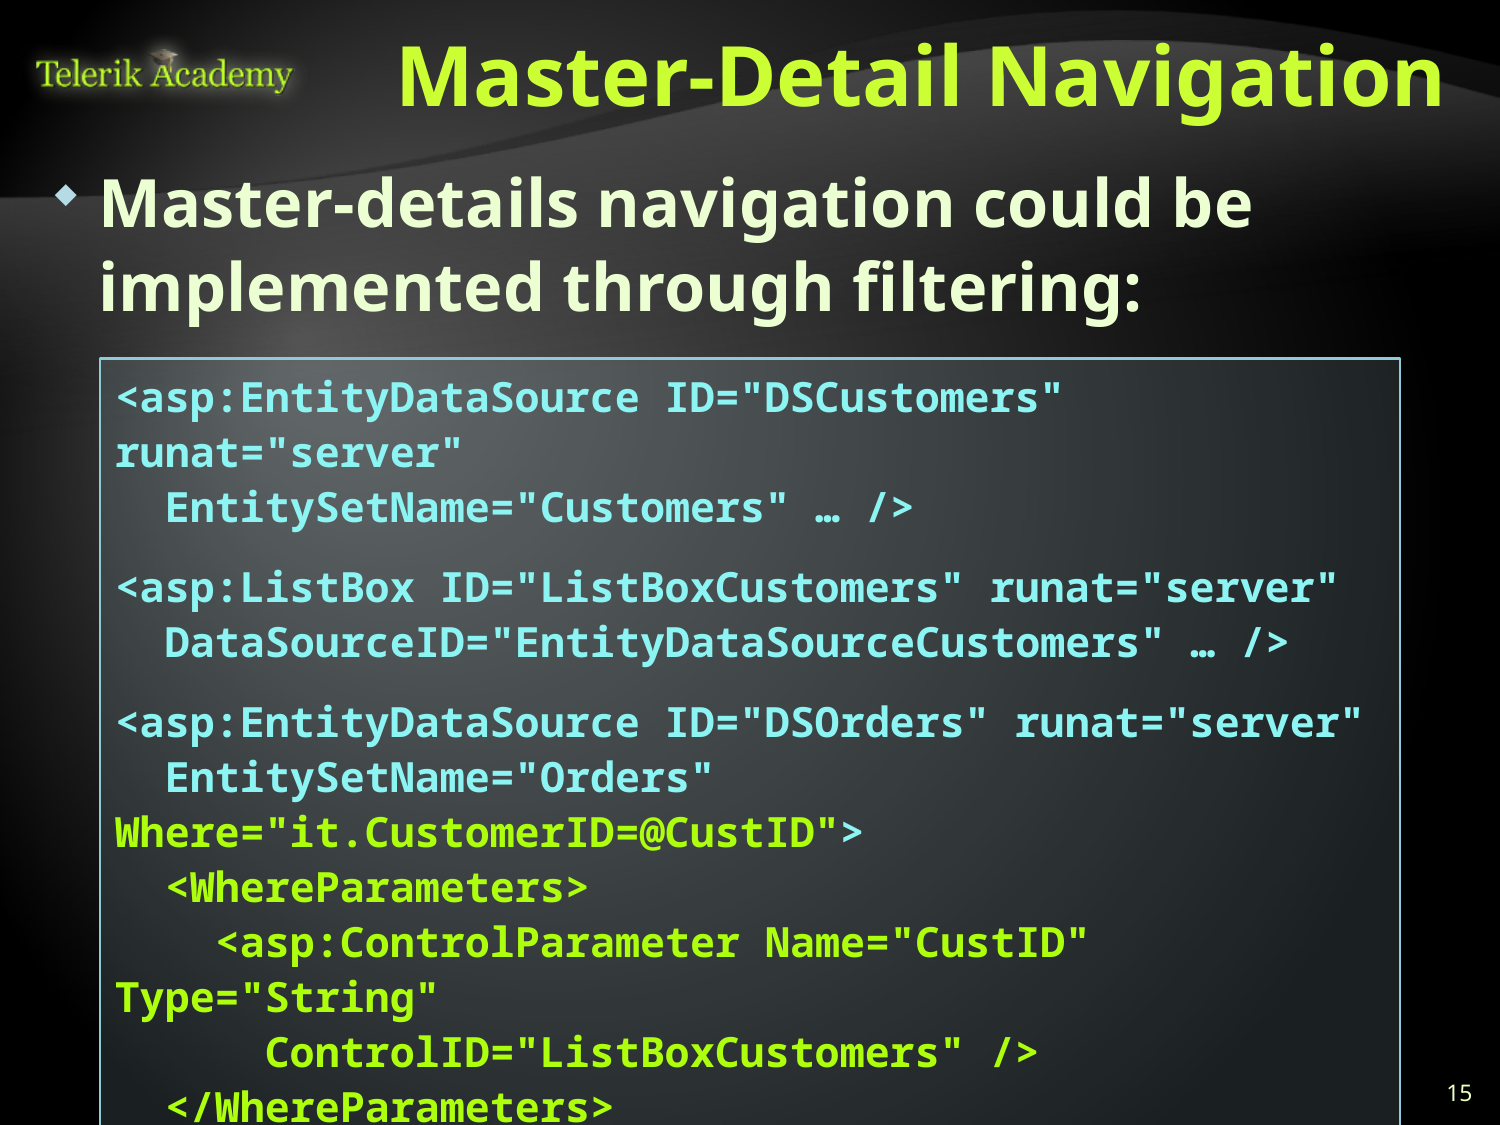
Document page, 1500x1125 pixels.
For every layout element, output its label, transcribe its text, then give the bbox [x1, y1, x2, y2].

slide_number 15 [1412, 1074, 1488, 1113]
picture [24, 37, 300, 108]
list Master-details navigation could be implemented through filtering: [37, 149, 1463, 1100]
title Master-Detail Navigation [300, 12, 1463, 149]
text_box <asp:EntityDataSource ID="DSCustomers" runat="server" EntitySetName="Customers" … /> <asp:ListBox ID="ListBoxCustomers" runat="server" DataSourceID="EntityDataSourceCustomers" … /> <asp:EntityDataSource ID="DSOrders" runat="server" EntitySetName="Orders" Where="it.CustomerID=@CustID"> <WhereParameters> <asp:ControlParameter Name="CustID" Type="String" ControlID="ListBoxCustomers" /> </WhereParameters> </asp:EntityDataSource> [99, 358, 1400, 1125]
picture [0, 0, 1500, 1125]
